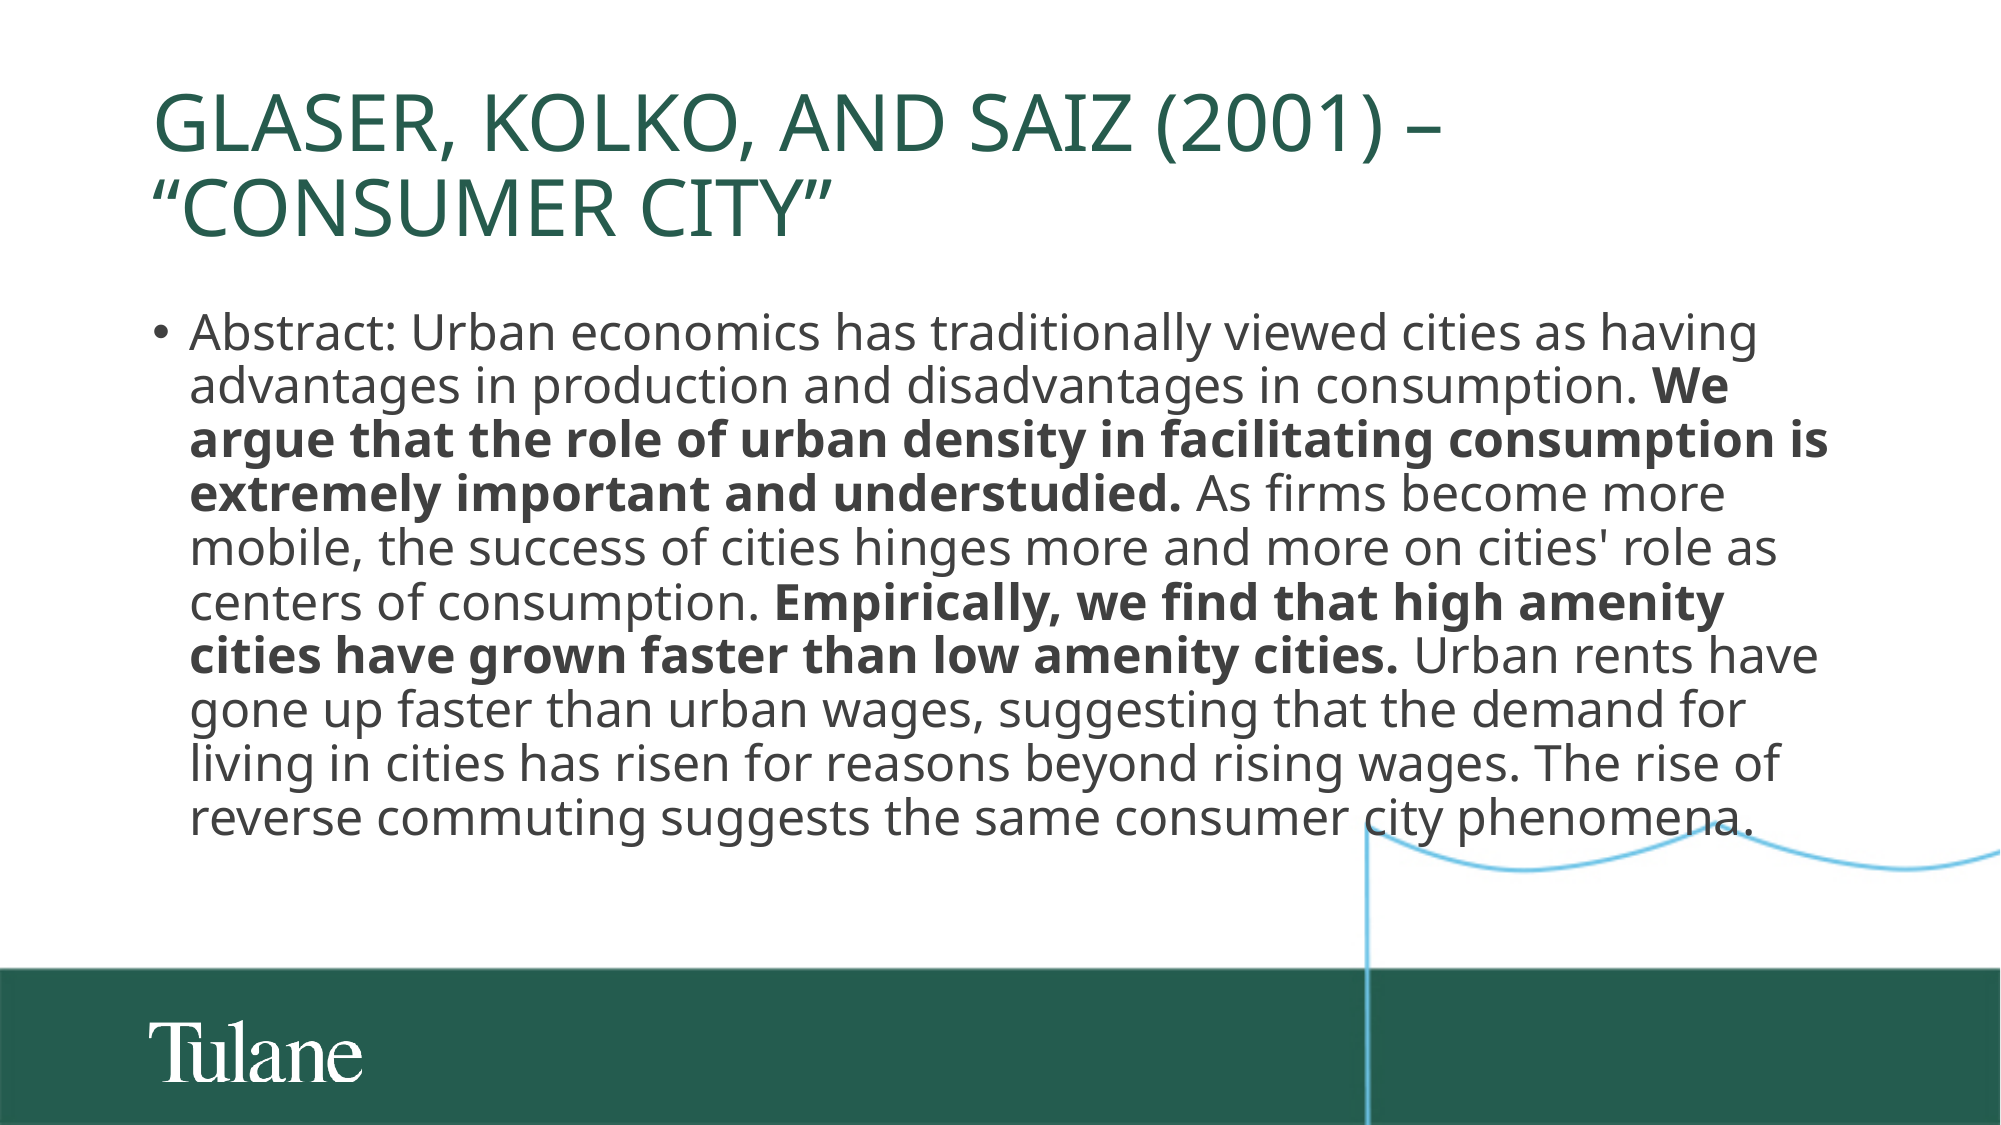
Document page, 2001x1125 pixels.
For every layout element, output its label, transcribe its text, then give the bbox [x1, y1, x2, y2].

list Abstract: Urban economics has traditionally viewed cities as having advantages in production and disadvantages in consumption. We argue that the role of urban density in facilitating consumption is extremely important and understudied. As firms become more mobile, the success of cities hinges more and more on cities' role as centers of consumption. Empirically, we find that high amenity cities have grown faster than low amenity cities. Urban rents have gone up faster than urban wages, suggesting that the demand for living in cities has risen for reasons beyond rising wages. The rise of reverse commuting suggests the same consumer city phenomena. [137, 299, 1863, 1014]
picture [0, 0, 2001, 1125]
title Glaser, Kolko, and Saiz (2001) – “Consumer City” [137, 59, 1863, 278]
